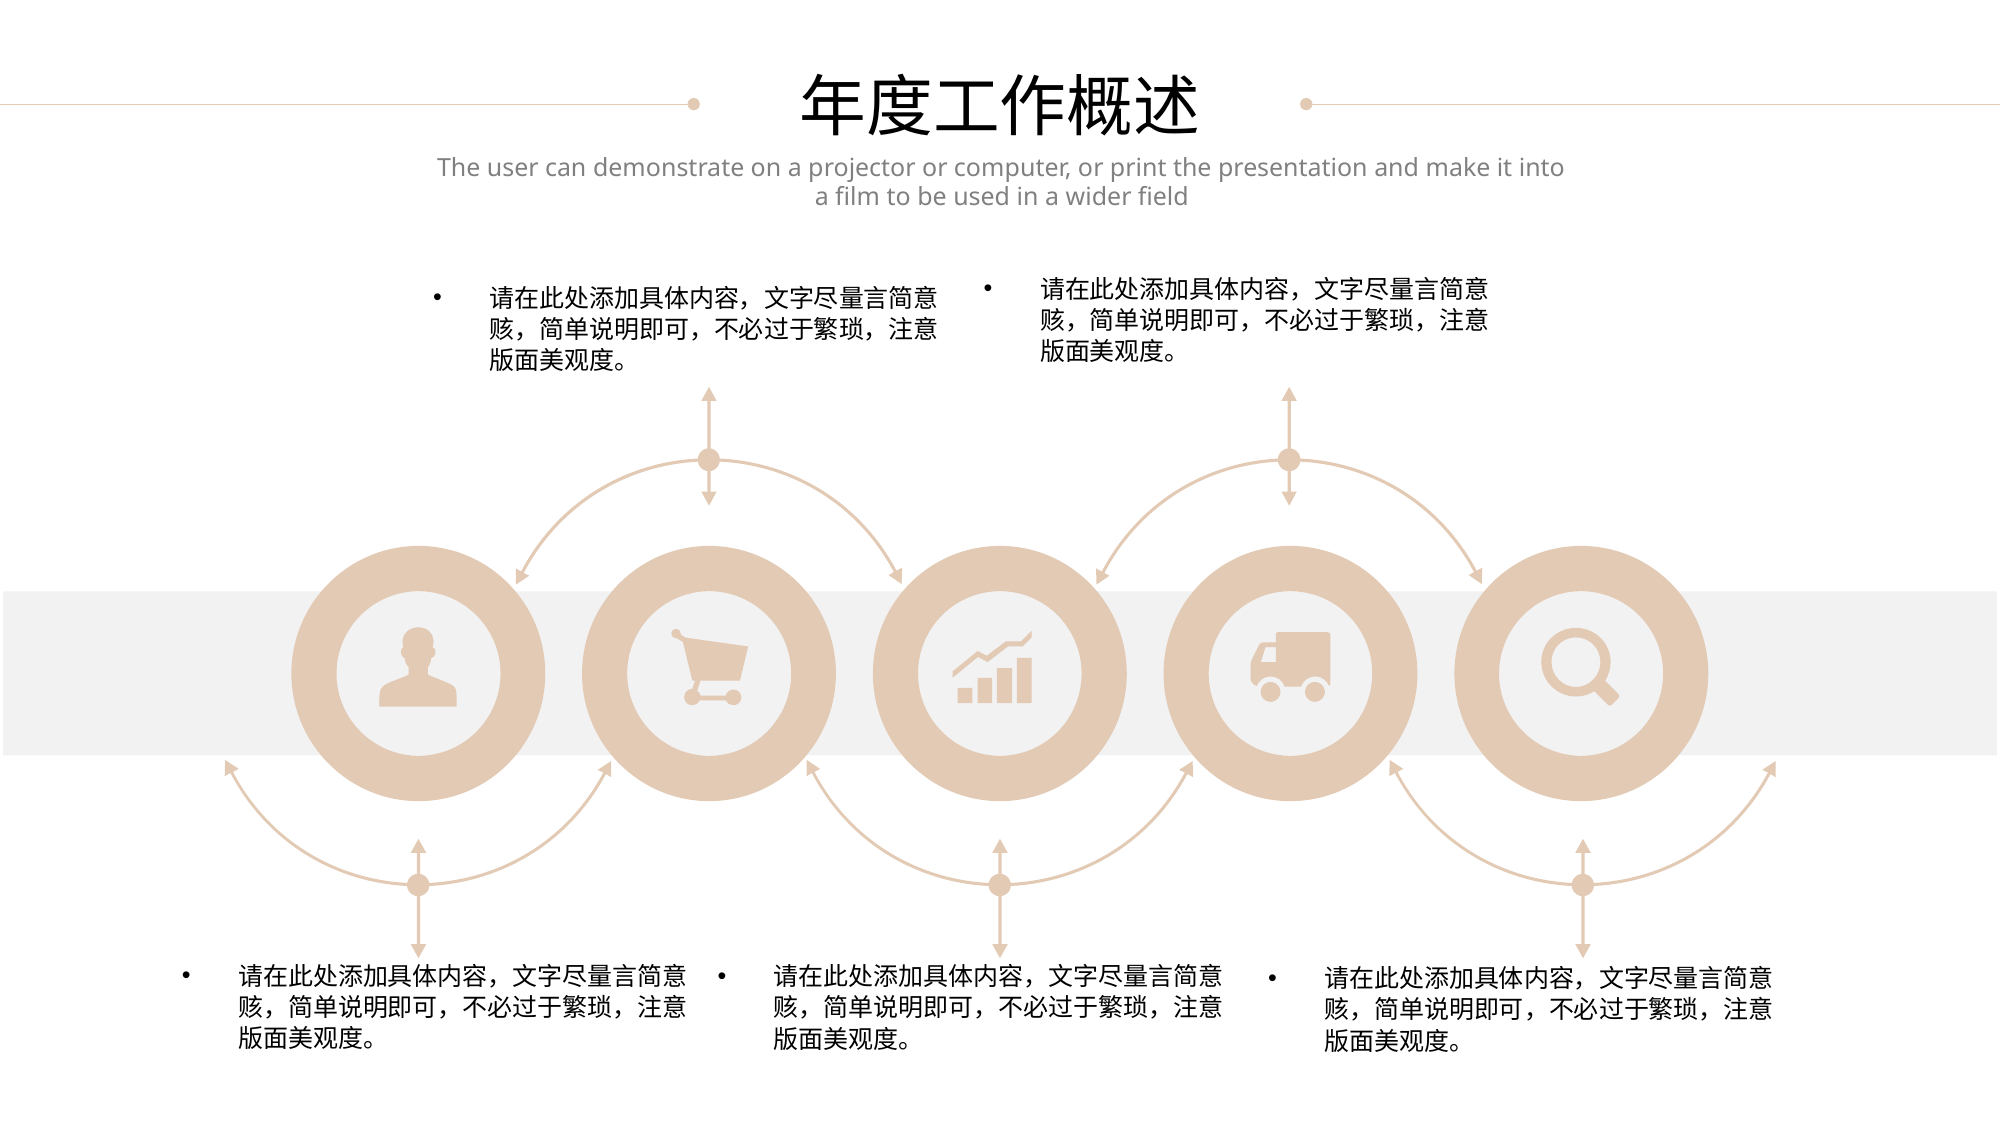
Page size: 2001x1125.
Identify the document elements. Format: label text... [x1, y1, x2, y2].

text_box [1209, 592, 1372, 755]
text_box 请在此处添加具体内容，文字尽量言简意赅，简单说明即可，不必过于繁琐，注意版面美观度。 [967, 263, 1518, 348]
text_box [3, 591, 320, 756]
text_box 请在此处添加具体内容，文字尽量言简意赅，简单说明即可，不必过于繁琐，注意版面美观度。 [416, 272, 968, 357]
text_box 请在此处添加具体内容，文字尽量言简意赅，简单说明即可，不必过于繁琐，注意版面美观度。 [700, 951, 1252, 1035]
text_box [952, 630, 1032, 704]
text_box 请在此处添加具体内容，文字尽量言简意赅，简单说明即可，不必过于繁琐，注意版面美观度。 [165, 950, 716, 1035]
text_box [1454, 545, 1709, 759]
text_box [1389, 759, 1776, 959]
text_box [1096, 386, 1483, 585]
text_box [919, 592, 1081, 755]
text_box [1163, 585, 1418, 802]
text_box [1679, 591, 1997, 756]
text_box [671, 628, 749, 706]
text_box [379, 627, 457, 707]
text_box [515, 386, 903, 585]
text_box [1541, 627, 1620, 706]
text_box [872, 545, 1127, 759]
text_box [1098, 591, 1192, 756]
text_box [337, 592, 500, 755]
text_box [224, 759, 612, 959]
text_box [291, 545, 546, 759]
text_box 年度工作概述 [784, 56, 1215, 143]
text_box [807, 591, 902, 756]
text_box The user can demonstrate on a projector or computer, or print the presentation and make it into a film to be used in a wider field [412, 143, 1592, 219]
text_box [582, 585, 836, 802]
text_box [517, 591, 611, 756]
text_box 请在此处添加具体内容，文字尽量言简意赅，简单说明即可，不必过于繁琐，注意版面美观度。 [1251, 953, 1803, 1038]
text_box [1500, 592, 1663, 755]
text_box [1388, 591, 1483, 756]
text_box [1250, 632, 1331, 702]
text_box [806, 759, 1194, 959]
text_box [628, 592, 791, 755]
